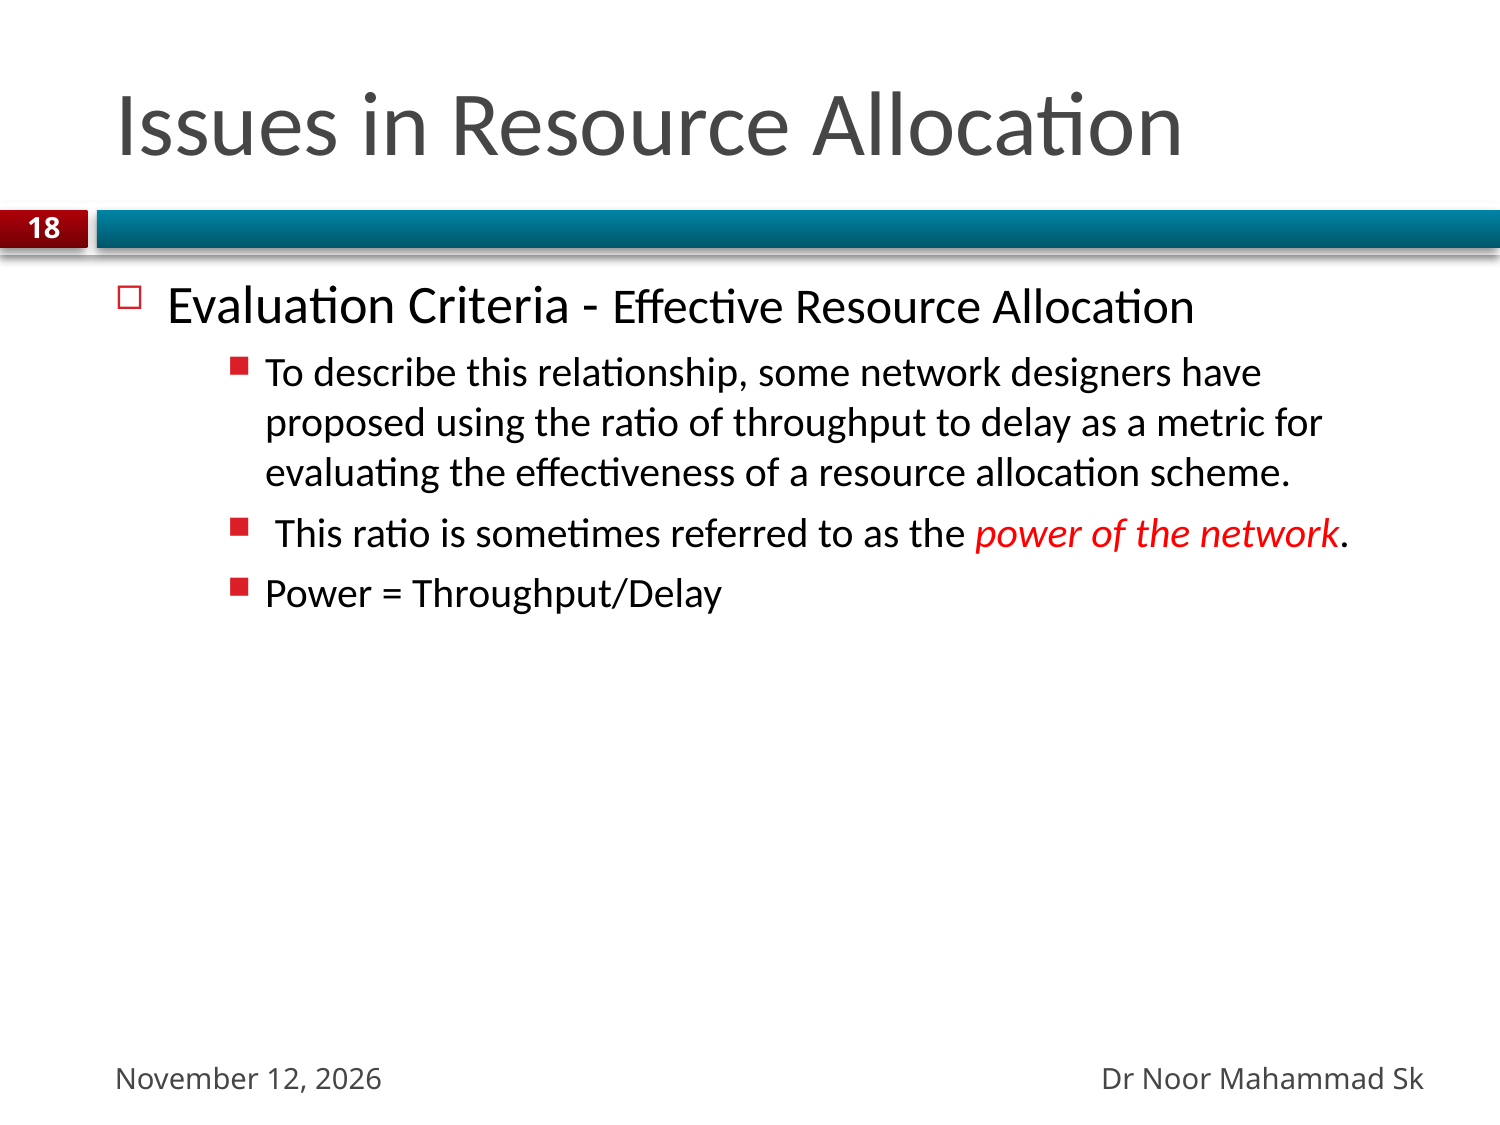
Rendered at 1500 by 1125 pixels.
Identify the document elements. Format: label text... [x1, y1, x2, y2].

title Issues in Resource Allocation [100, 37, 1438, 200]
slide_number 18 [0, 208, 88, 249]
footer Dr Noor Mahammad Sk [549, 1050, 1440, 1110]
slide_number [99, 1050, 538, 1110]
list Evaluation Criteria - Effective Resource Allocation To describe this relationship, some network designers have proposed using the ratio of throughput to delay as a metric for evaluating the effectiveness of a resource allocation scheme. This ratio is sometimes referred to as the power of the network. Power = Throughput/Delay [100, 262, 1438, 1000]
